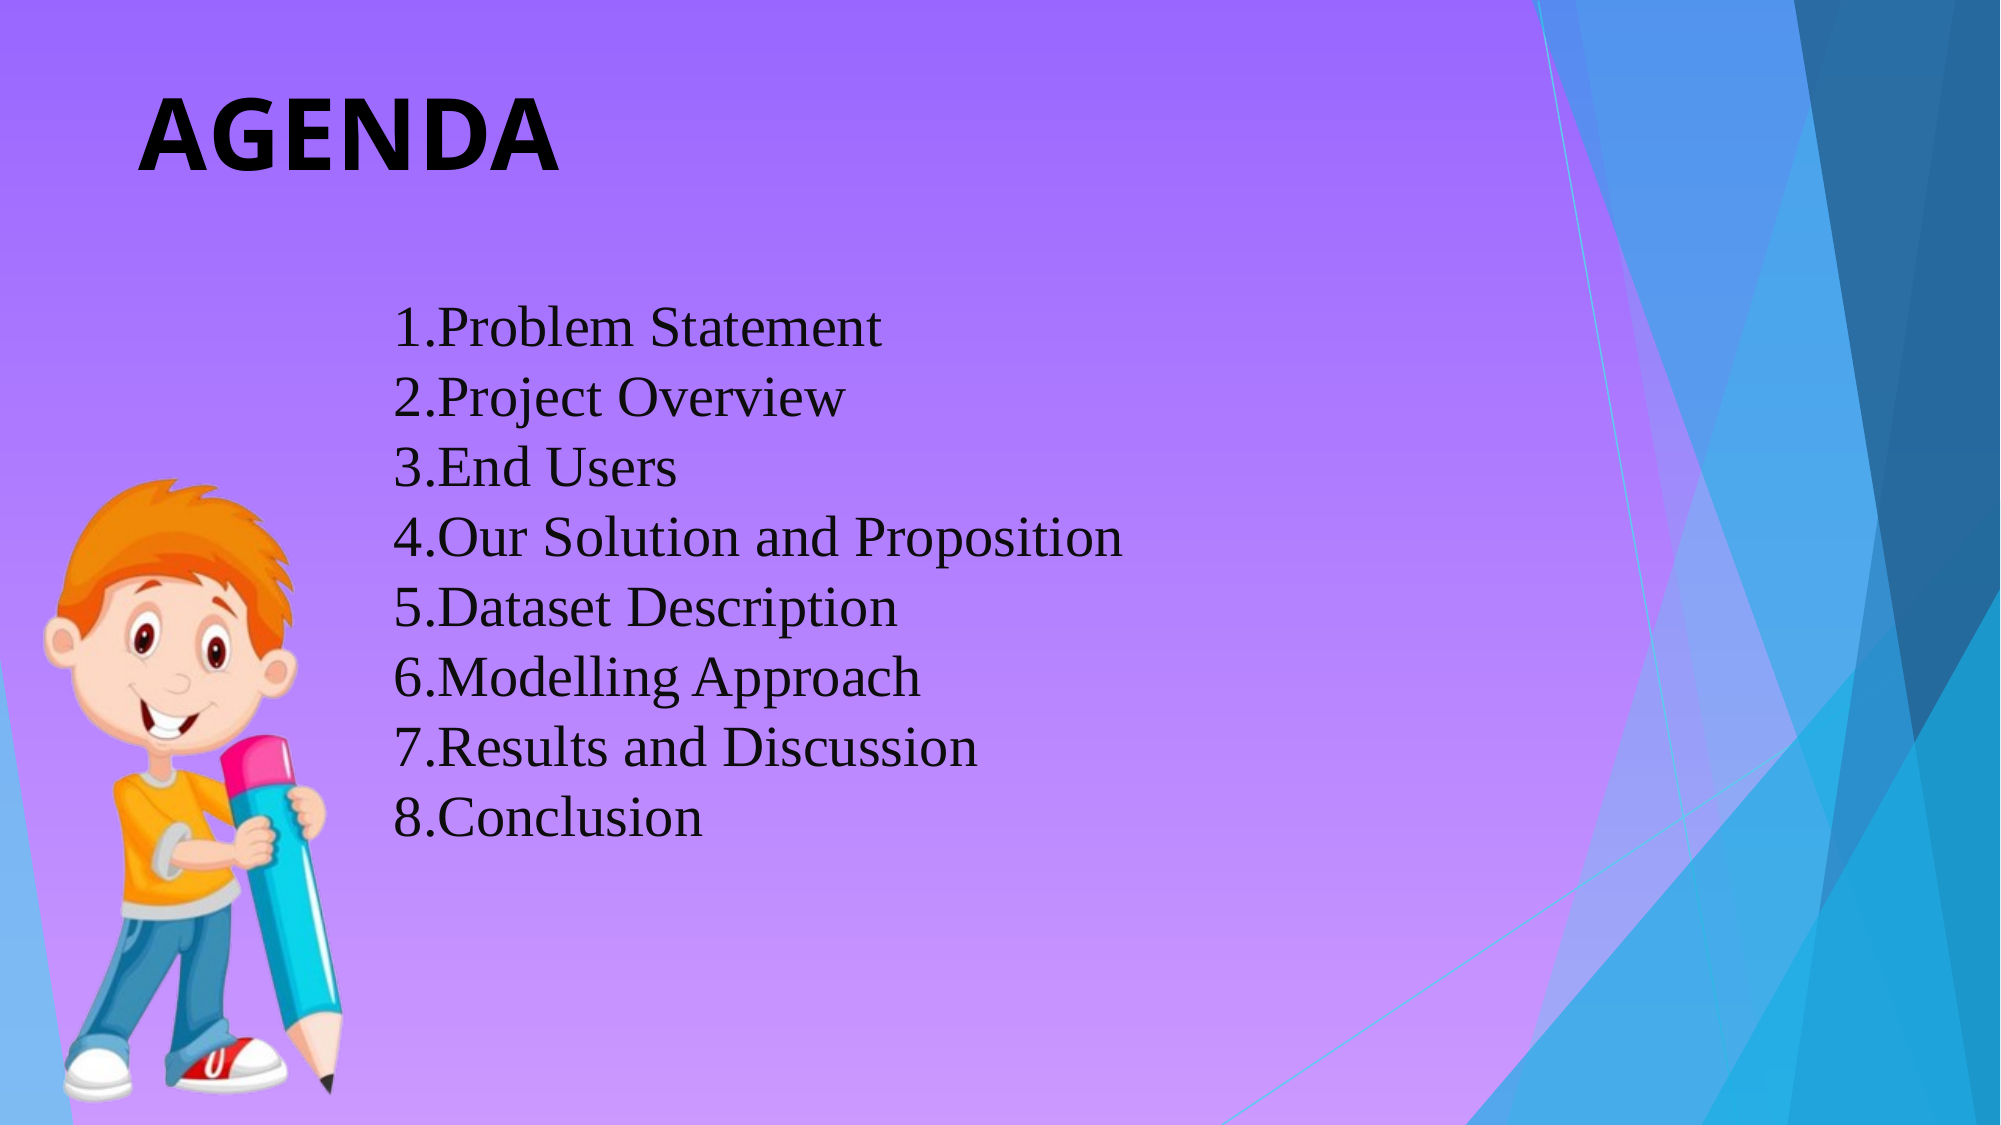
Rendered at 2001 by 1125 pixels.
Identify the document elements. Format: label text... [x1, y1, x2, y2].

picture [0, 456, 916, 1125]
title AGENDA [123, 62, 1877, 189]
list Problem Statement Project Overview End Users Our Solution and Proposition Dataset Description Modelling Approach Results and Discussion Conclusion [378, 210, 1303, 989]
